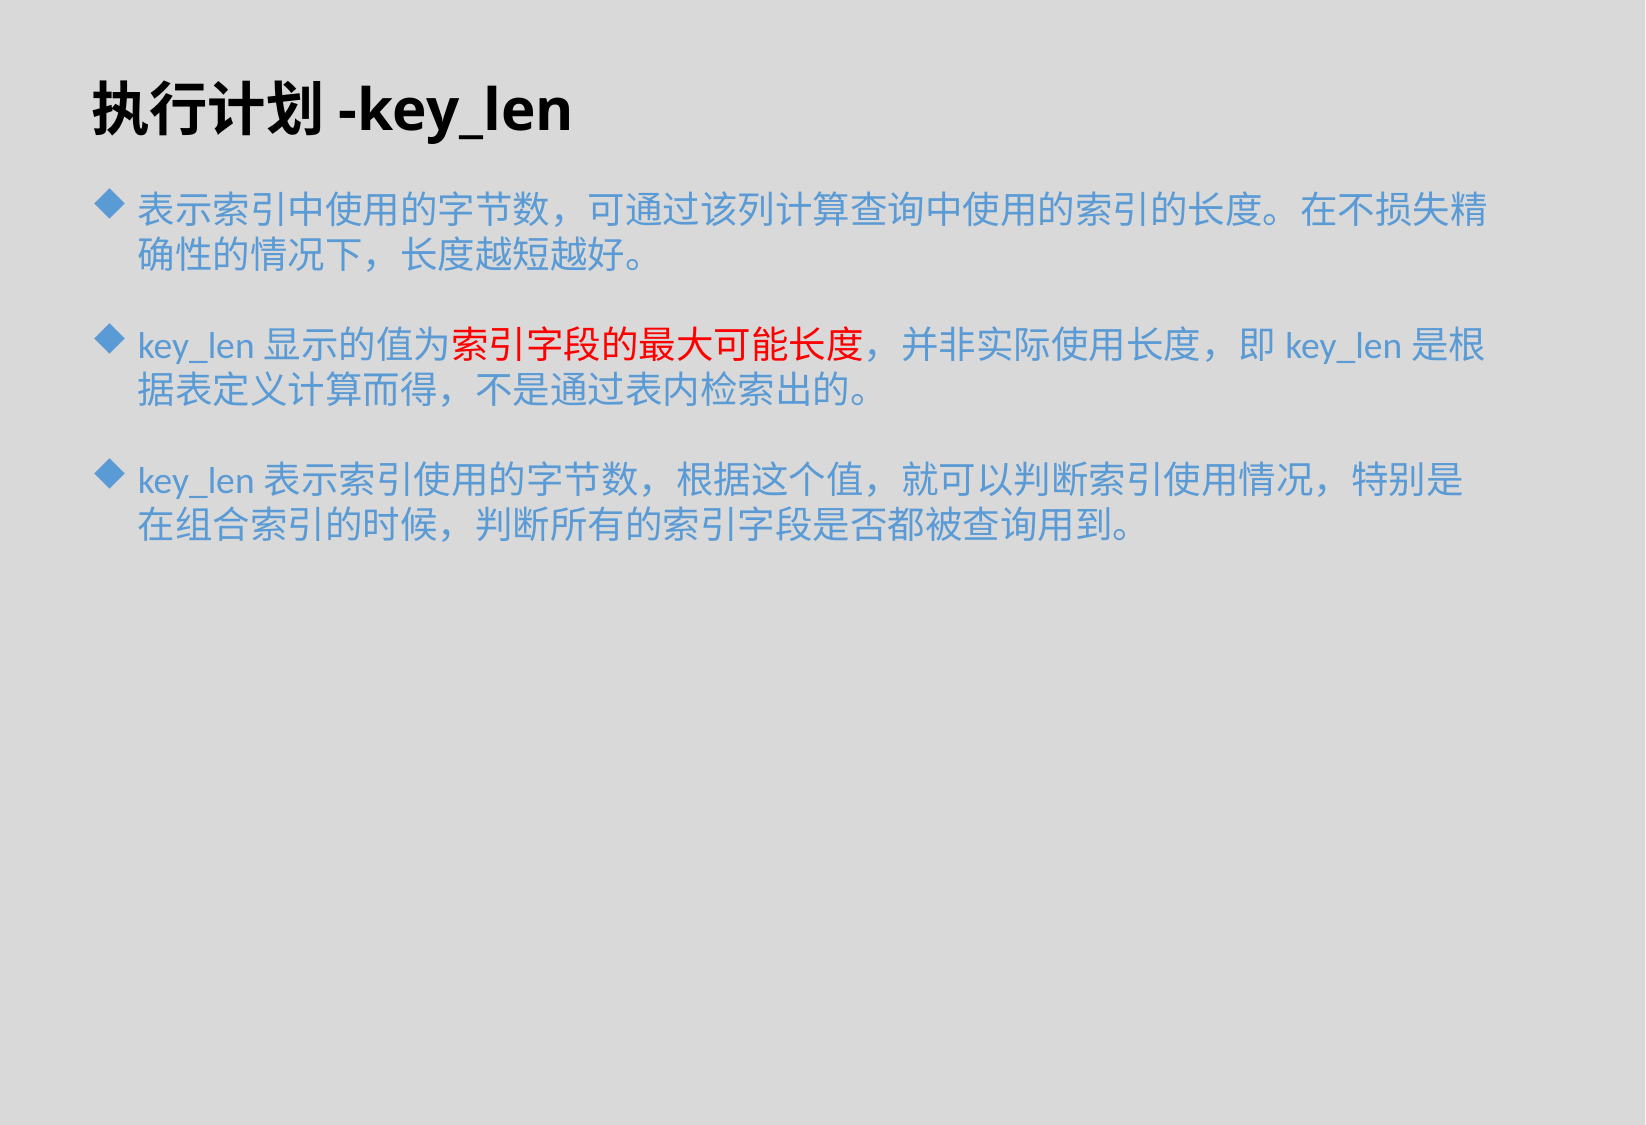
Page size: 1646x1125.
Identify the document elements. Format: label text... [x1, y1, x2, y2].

text_box 执行计划-key_len [76, 65, 907, 150]
text_box 表示索引中使用的字节数，可通过该列计算查询中使用的索引的长度。在不损失精确性的情况下，长度越短越好。 key_len显示的值为索引字段的最大可能长度，并非实际使用长度，即key_len是根据表定义计算而得，不是通过表内检索出的。 key_len表示索引使用的字节数，根据这个值，就可以判断索引使用情况，特别是在组合索引的时候，判断所有的索引字段是否都被查询用到。 [76, 179, 1513, 599]
